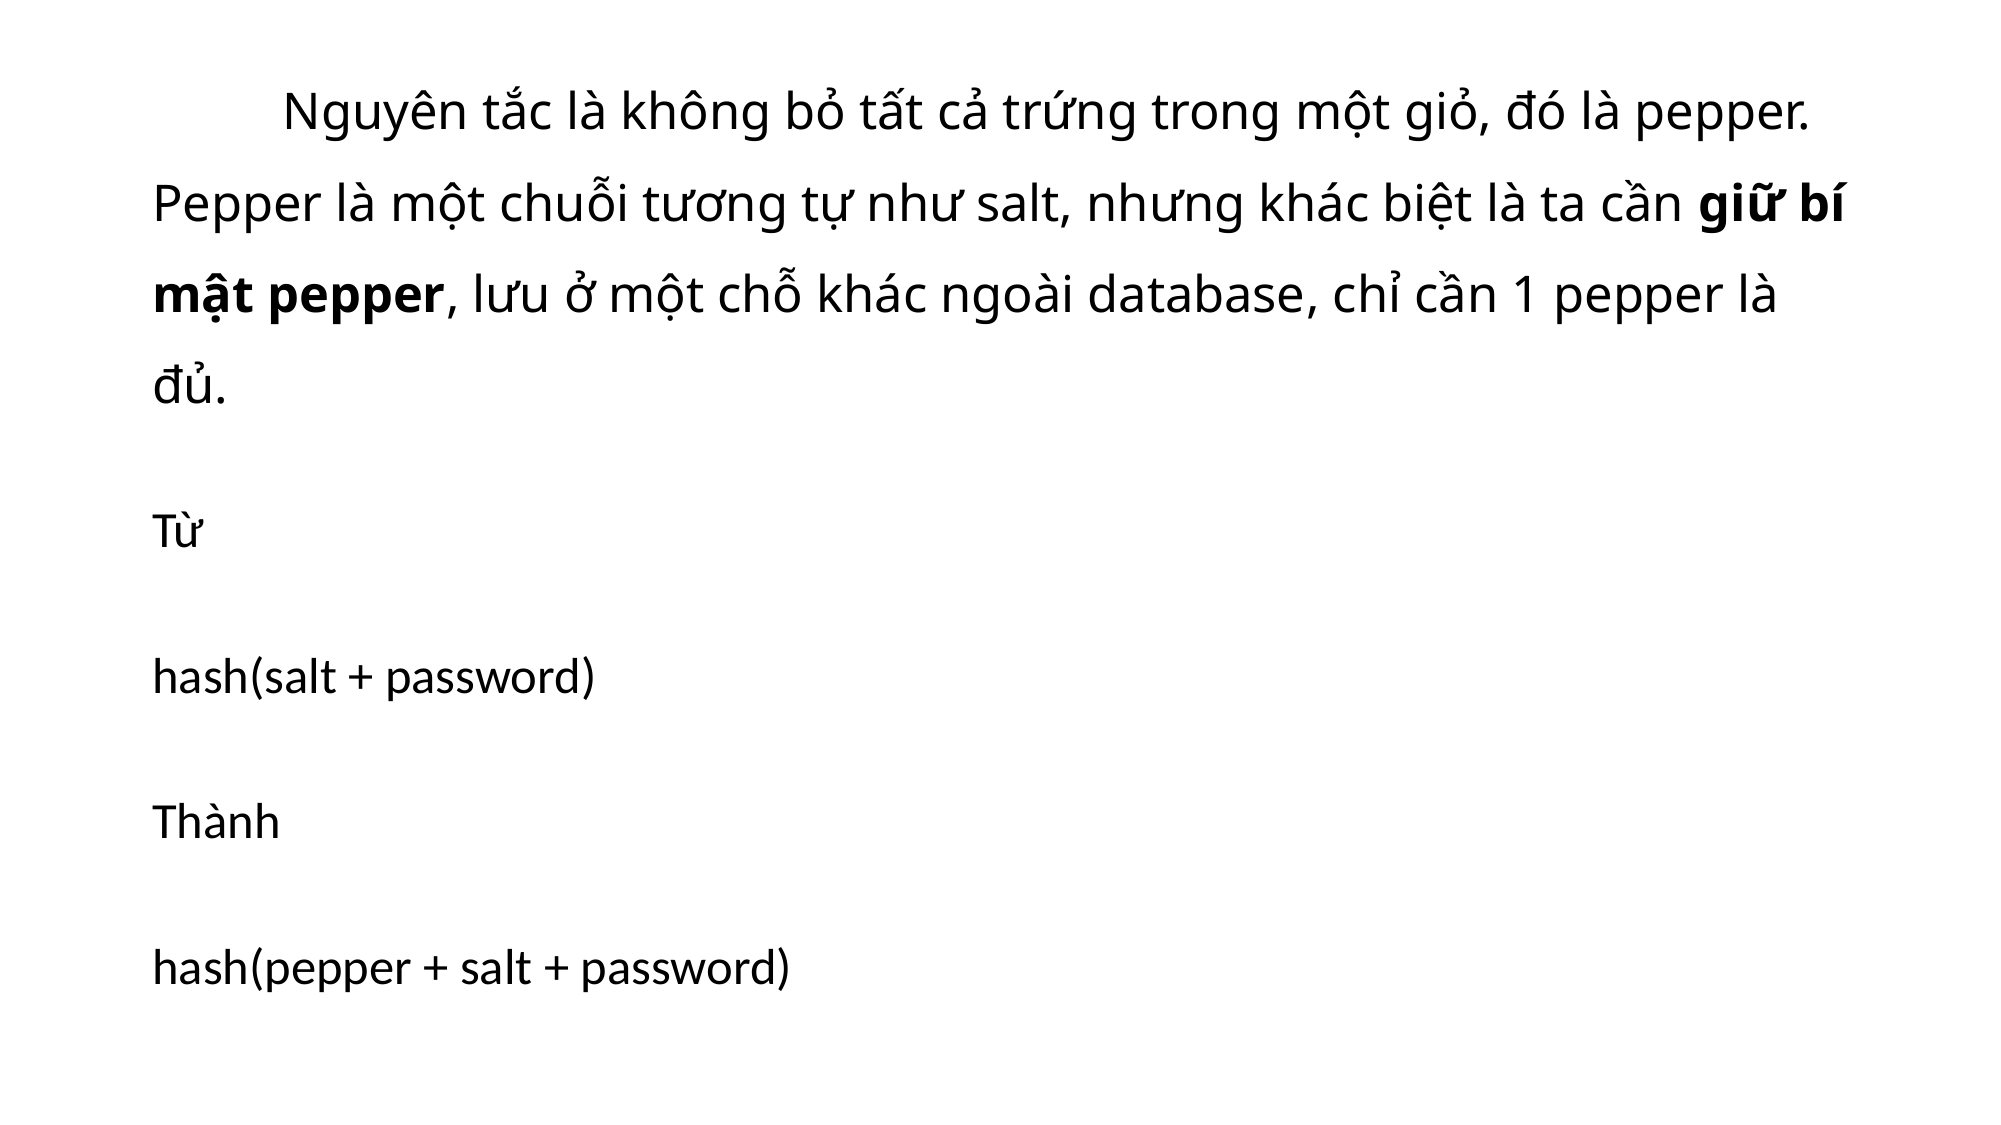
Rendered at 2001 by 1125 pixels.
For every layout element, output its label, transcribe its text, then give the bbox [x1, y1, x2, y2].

list Nguyên tắc là không bỏ tất cả trứng trong một giỏ, đó là pepper. Pepper là một chuỗi tương tự như salt, nhưng khác biệt là ta cần giữ bí mật pepper, lưu ở một chỗ khác ngoài database, chỉ cần 1 pepper là đủ. Từ hash(salt + password) Thành hash(pepper + salt + password) [137, 41, 1863, 1014]
